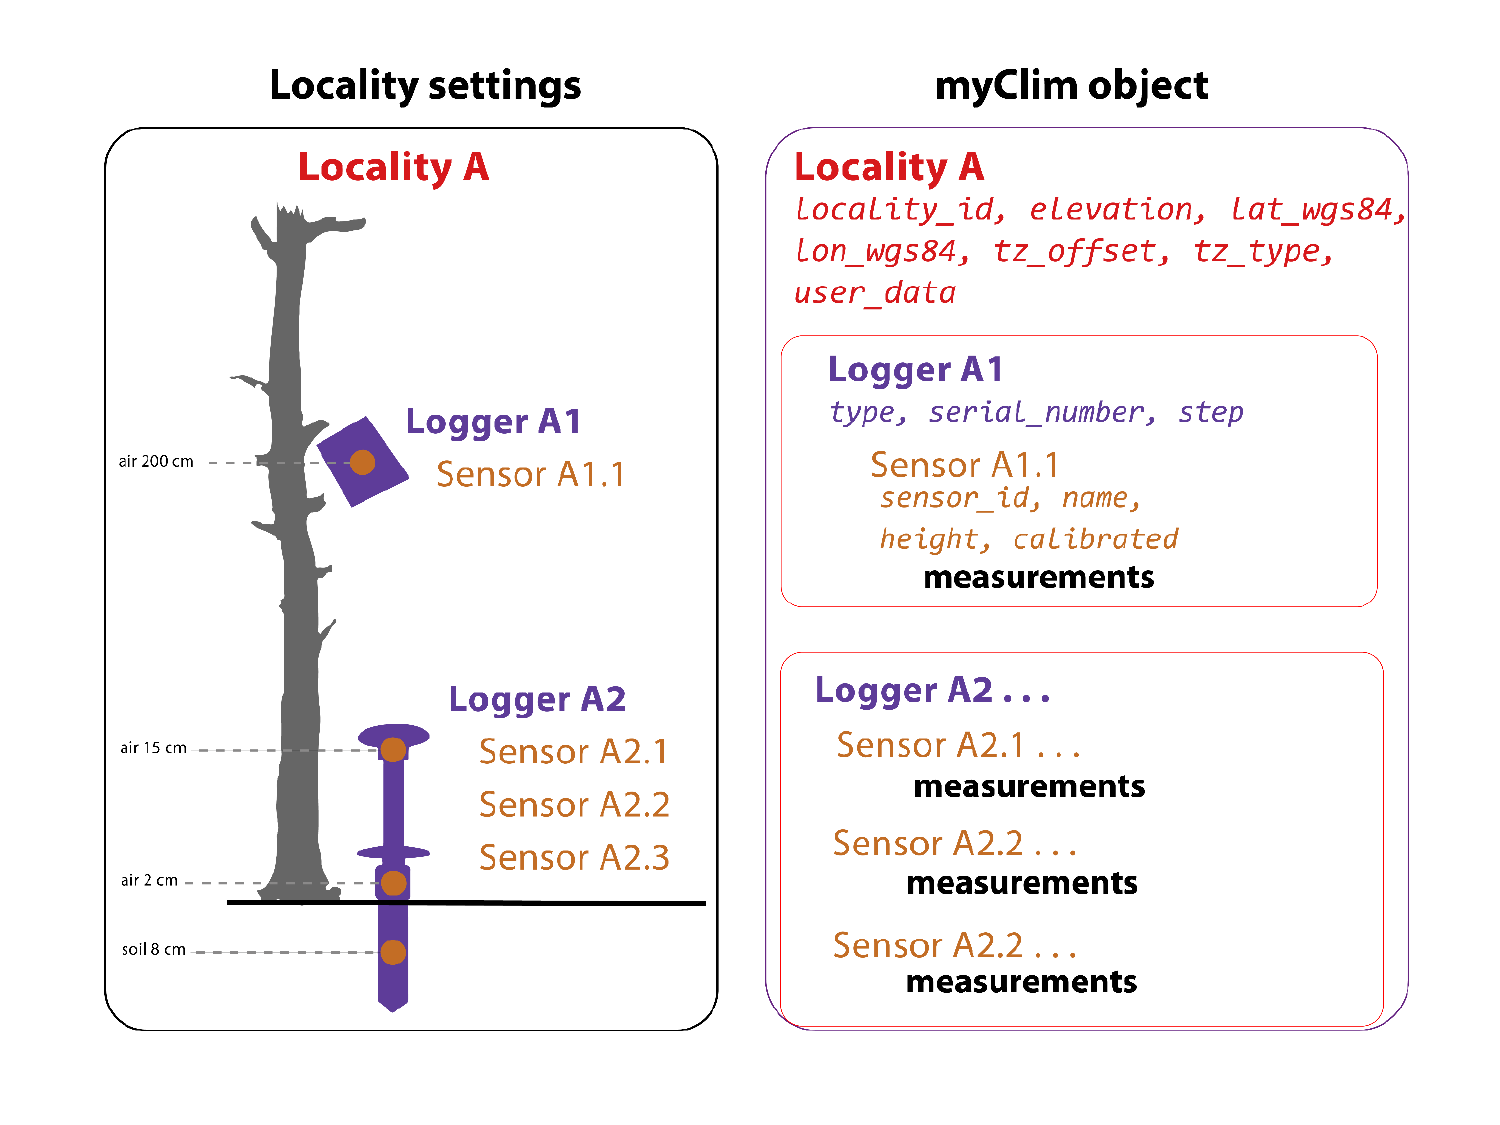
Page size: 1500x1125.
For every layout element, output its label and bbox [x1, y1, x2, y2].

picture [103, 62, 1429, 1031]
